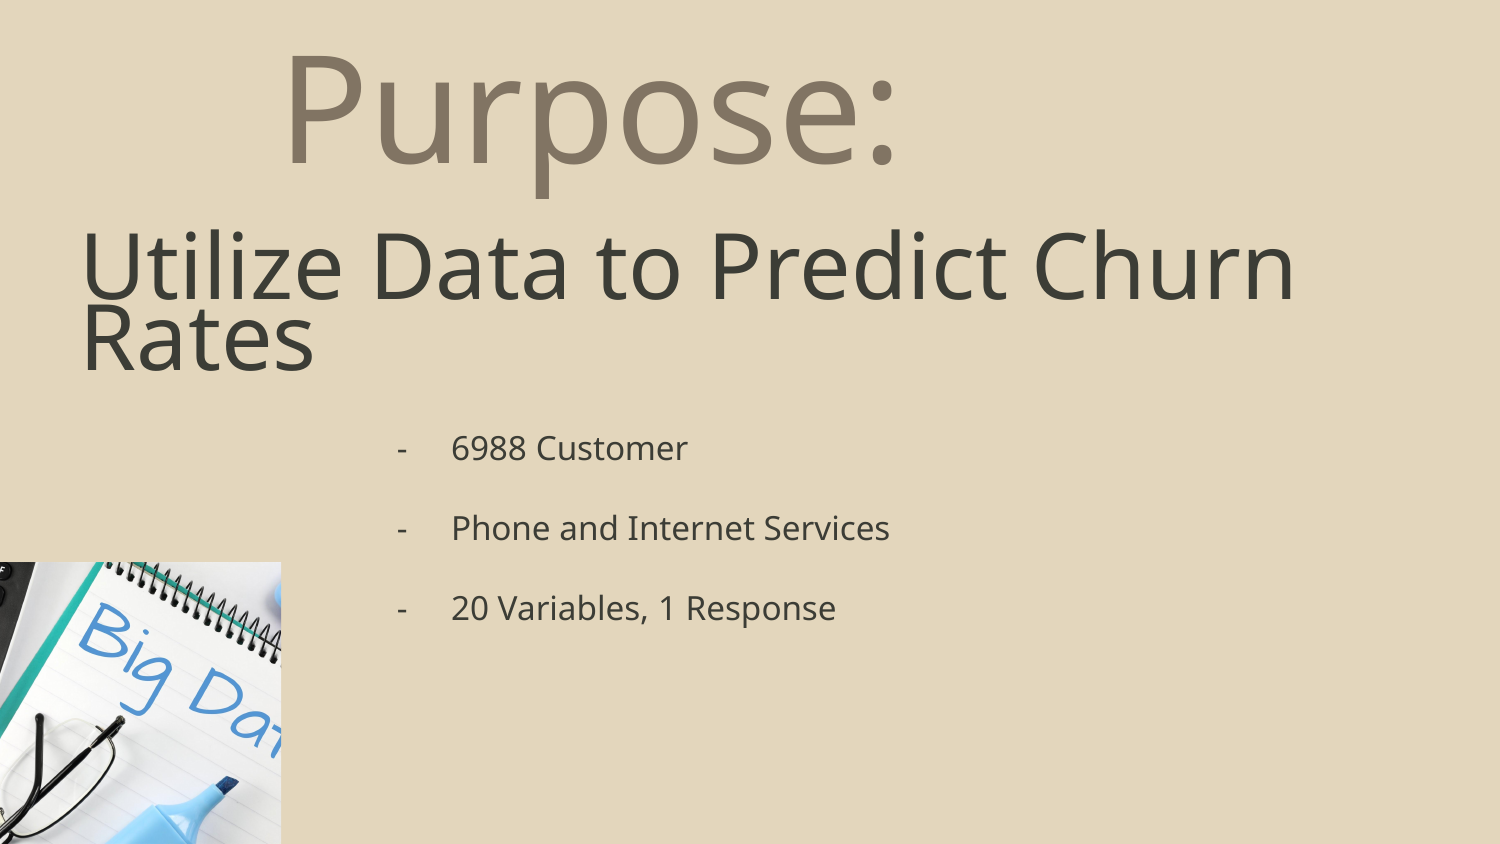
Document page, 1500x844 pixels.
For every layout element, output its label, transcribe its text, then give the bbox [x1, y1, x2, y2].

title Utilize Data to Predict Churn Rates [64, 227, 1436, 401]
picture [0, 562, 282, 844]
text_box 6988 Customer Phone and Internet Services 20 Variables, 1 Response [361, 412, 943, 720]
title Purpose: [263, 54, 1500, 204]
